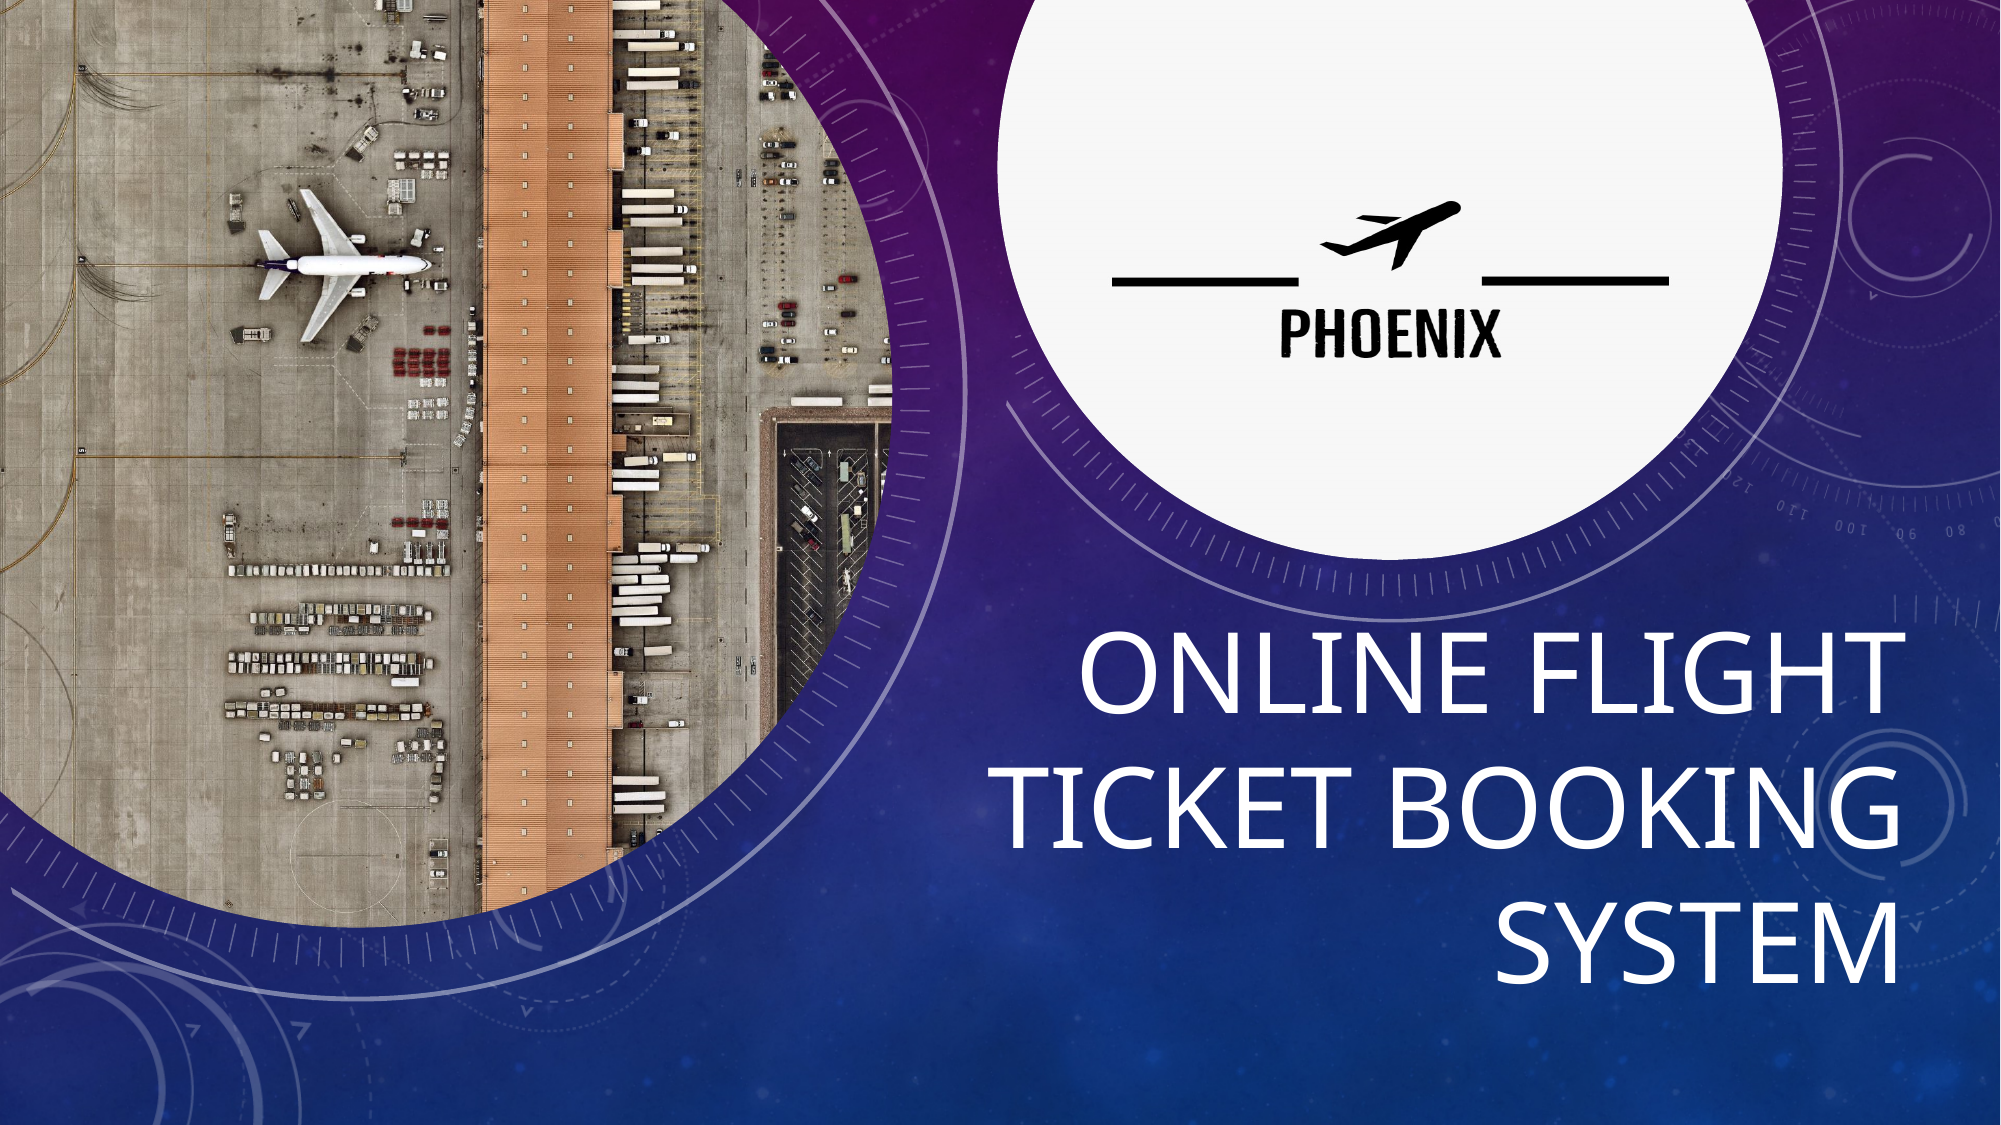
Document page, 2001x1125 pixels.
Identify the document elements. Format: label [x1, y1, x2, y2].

text_box [0, 41, 1003, 978]
text_box [1028, 0, 1827, 630]
picture [0, 0, 2001, 1125]
